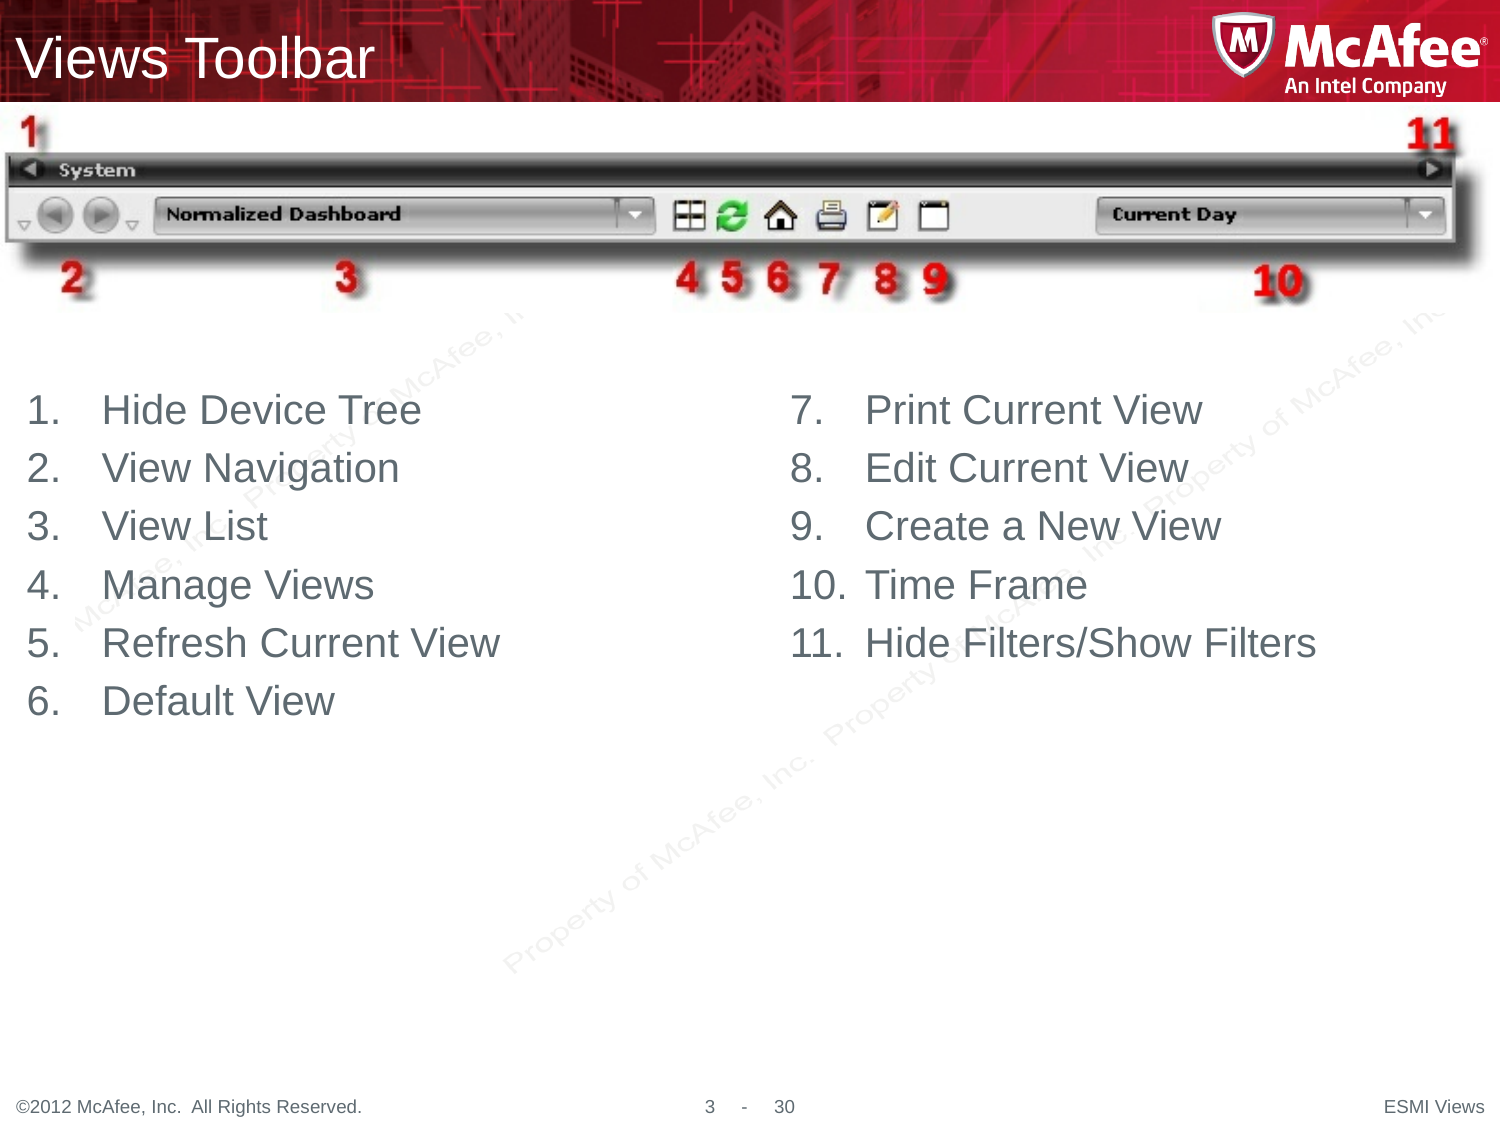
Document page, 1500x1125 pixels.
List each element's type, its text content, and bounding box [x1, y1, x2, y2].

picture [0, 0, 1500, 1050]
list Hide Device Tree View Navigation View List Manage Views Refresh Current View Default View [11, 374, 701, 951]
text_box Print Current View Edit Current View Create a New View Time Frame Hide Filters/Show Filters [774, 375, 1464, 950]
title Views Toolbar [0, 0, 1172, 98]
footer ESMI Views [924, 1087, 1500, 1125]
